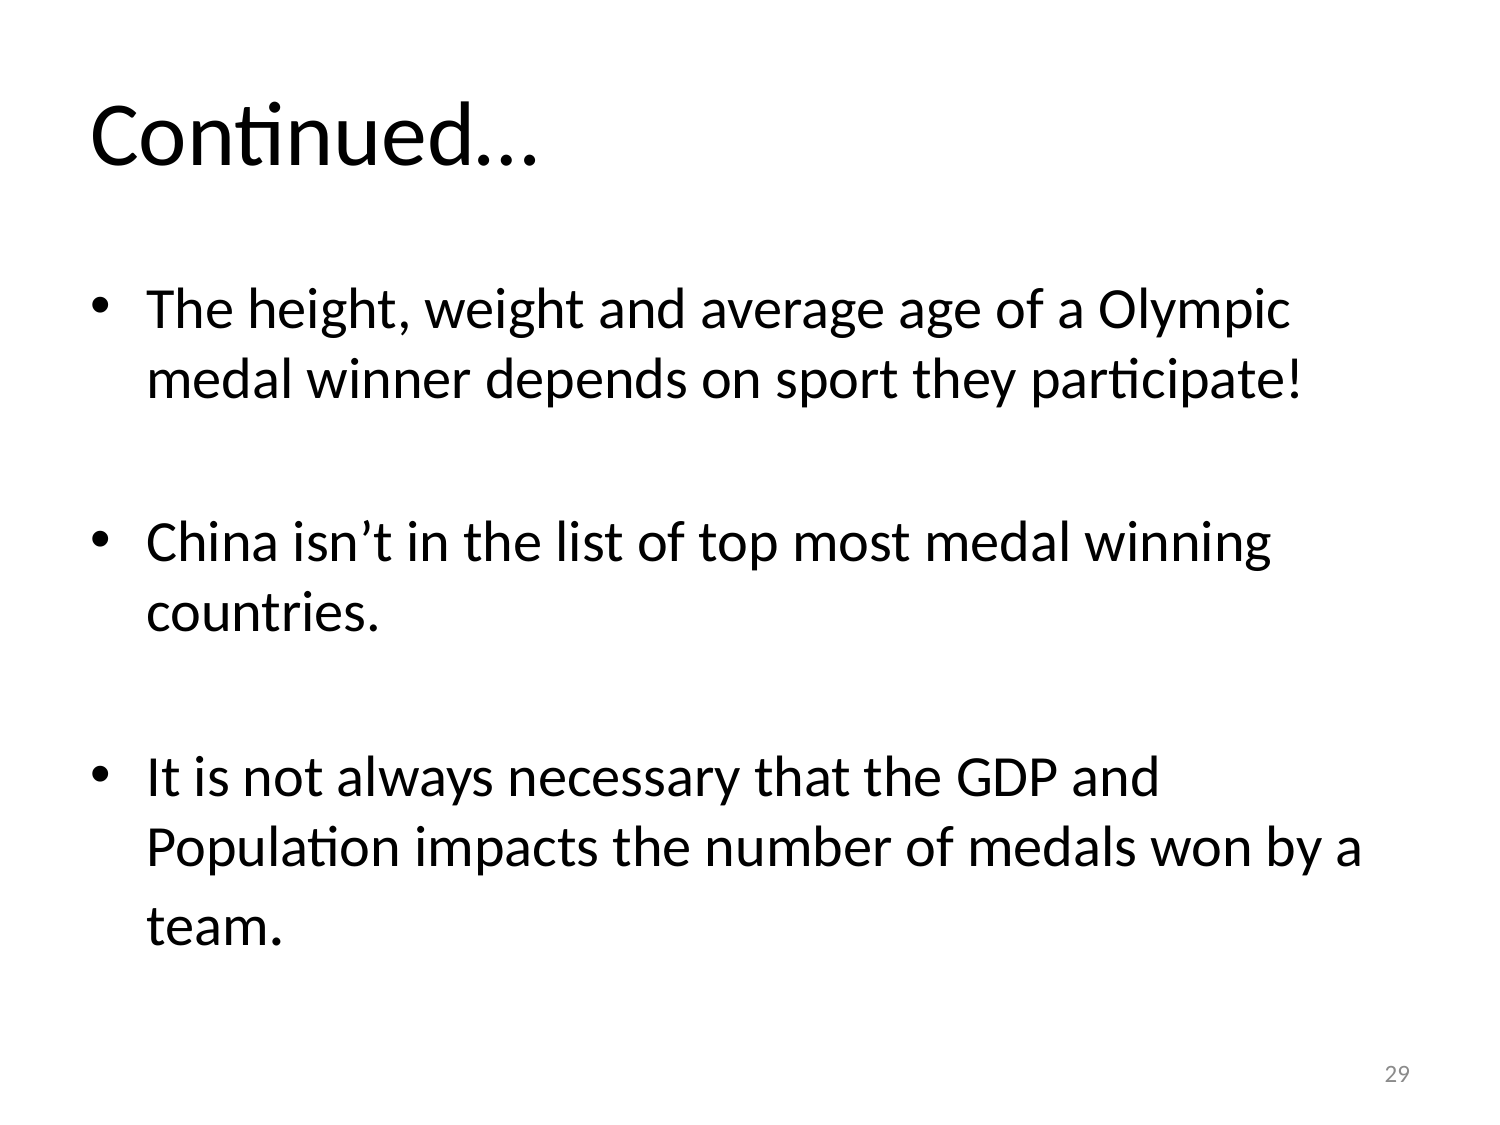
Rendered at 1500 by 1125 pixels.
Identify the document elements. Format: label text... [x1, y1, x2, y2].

slide_number 29 [1074, 1042, 1425, 1103]
title Continued… [75, 45, 1375, 213]
list The height, weight and average age of a Olympic medal winner depends on sport they participate! China isn’t in the list of top most medal winning countries. It is not always necessary that the GDP and Population impacts the number of medals won by a team. [75, 262, 1425, 1005]
